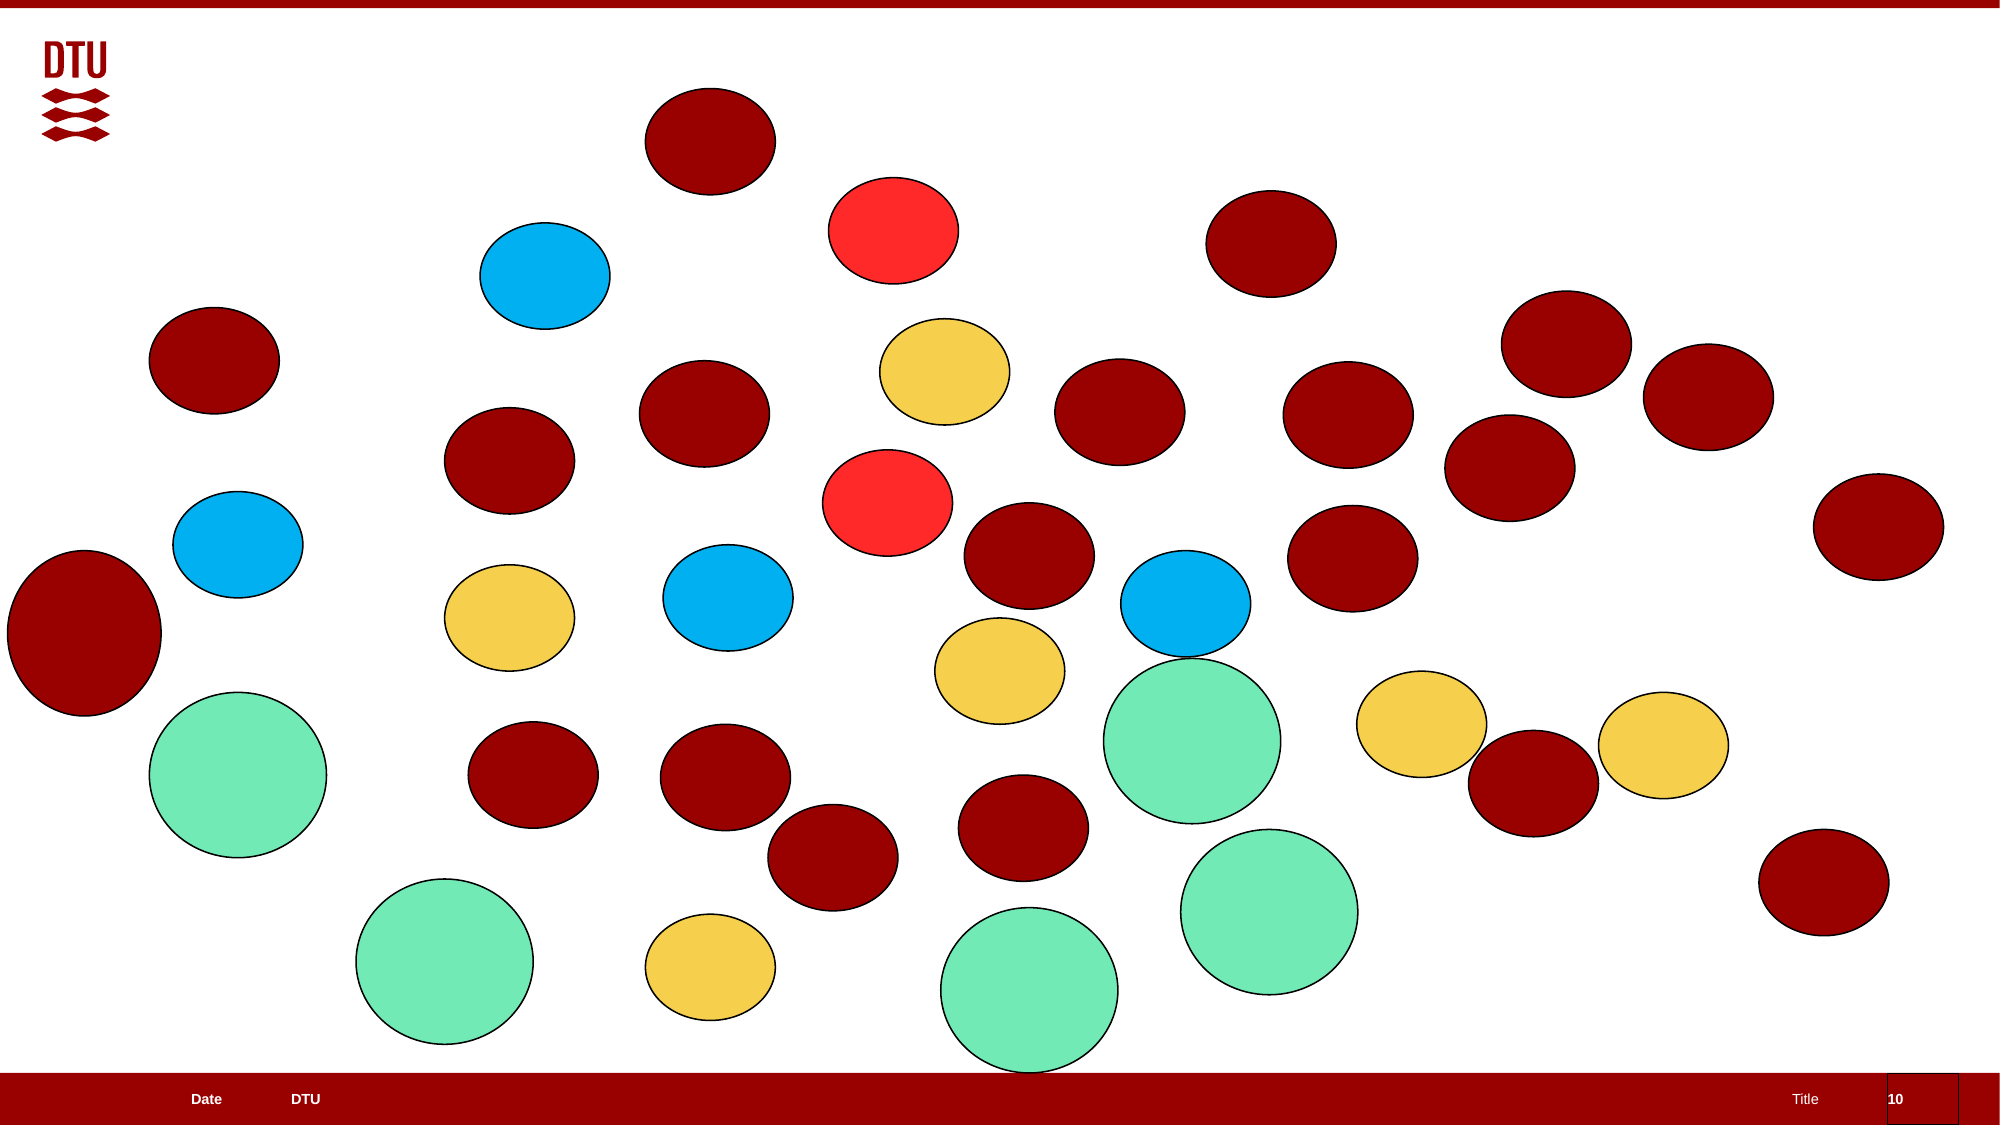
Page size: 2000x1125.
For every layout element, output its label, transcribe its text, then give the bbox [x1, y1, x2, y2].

text_box [660, 724, 791, 831]
text_box [822, 449, 953, 557]
text_box [645, 88, 776, 195]
text_box [1468, 730, 1599, 837]
text_box [1283, 361, 1414, 469]
text_box [1120, 550, 1251, 657]
text_box [663, 544, 794, 652]
text_box [1813, 473, 1944, 581]
text_box [1444, 415, 1575, 522]
text_box [149, 307, 280, 414]
text_box [645, 914, 776, 1021]
text_box [1501, 291, 1632, 398]
text_box [1206, 190, 1337, 298]
text_box [172, 491, 303, 598]
text_box [480, 222, 610, 330]
text_box [468, 721, 599, 829]
text_box [1598, 692, 1729, 799]
text_box [934, 617, 1065, 725]
text_box [149, 692, 327, 858]
text_box [964, 502, 1095, 610]
text_box [940, 907, 1118, 1073]
text_box [768, 804, 898, 911]
text_box [1103, 658, 1281, 824]
text_box [356, 878, 534, 1045]
text_box [639, 360, 770, 468]
text_box [1287, 505, 1418, 612]
text_box [879, 318, 1010, 426]
text_box [958, 775, 1089, 882]
slide_number 10 [1887, 1073, 1959, 1125]
text_box [7, 550, 162, 716]
text_box [1758, 829, 1889, 936]
text_box [444, 564, 575, 672]
text_box [1054, 359, 1185, 466]
text_box [444, 407, 575, 515]
text_box [1643, 344, 1774, 451]
text_box [1356, 671, 1487, 778]
text_box [828, 177, 959, 284]
text_box [1180, 829, 1358, 995]
